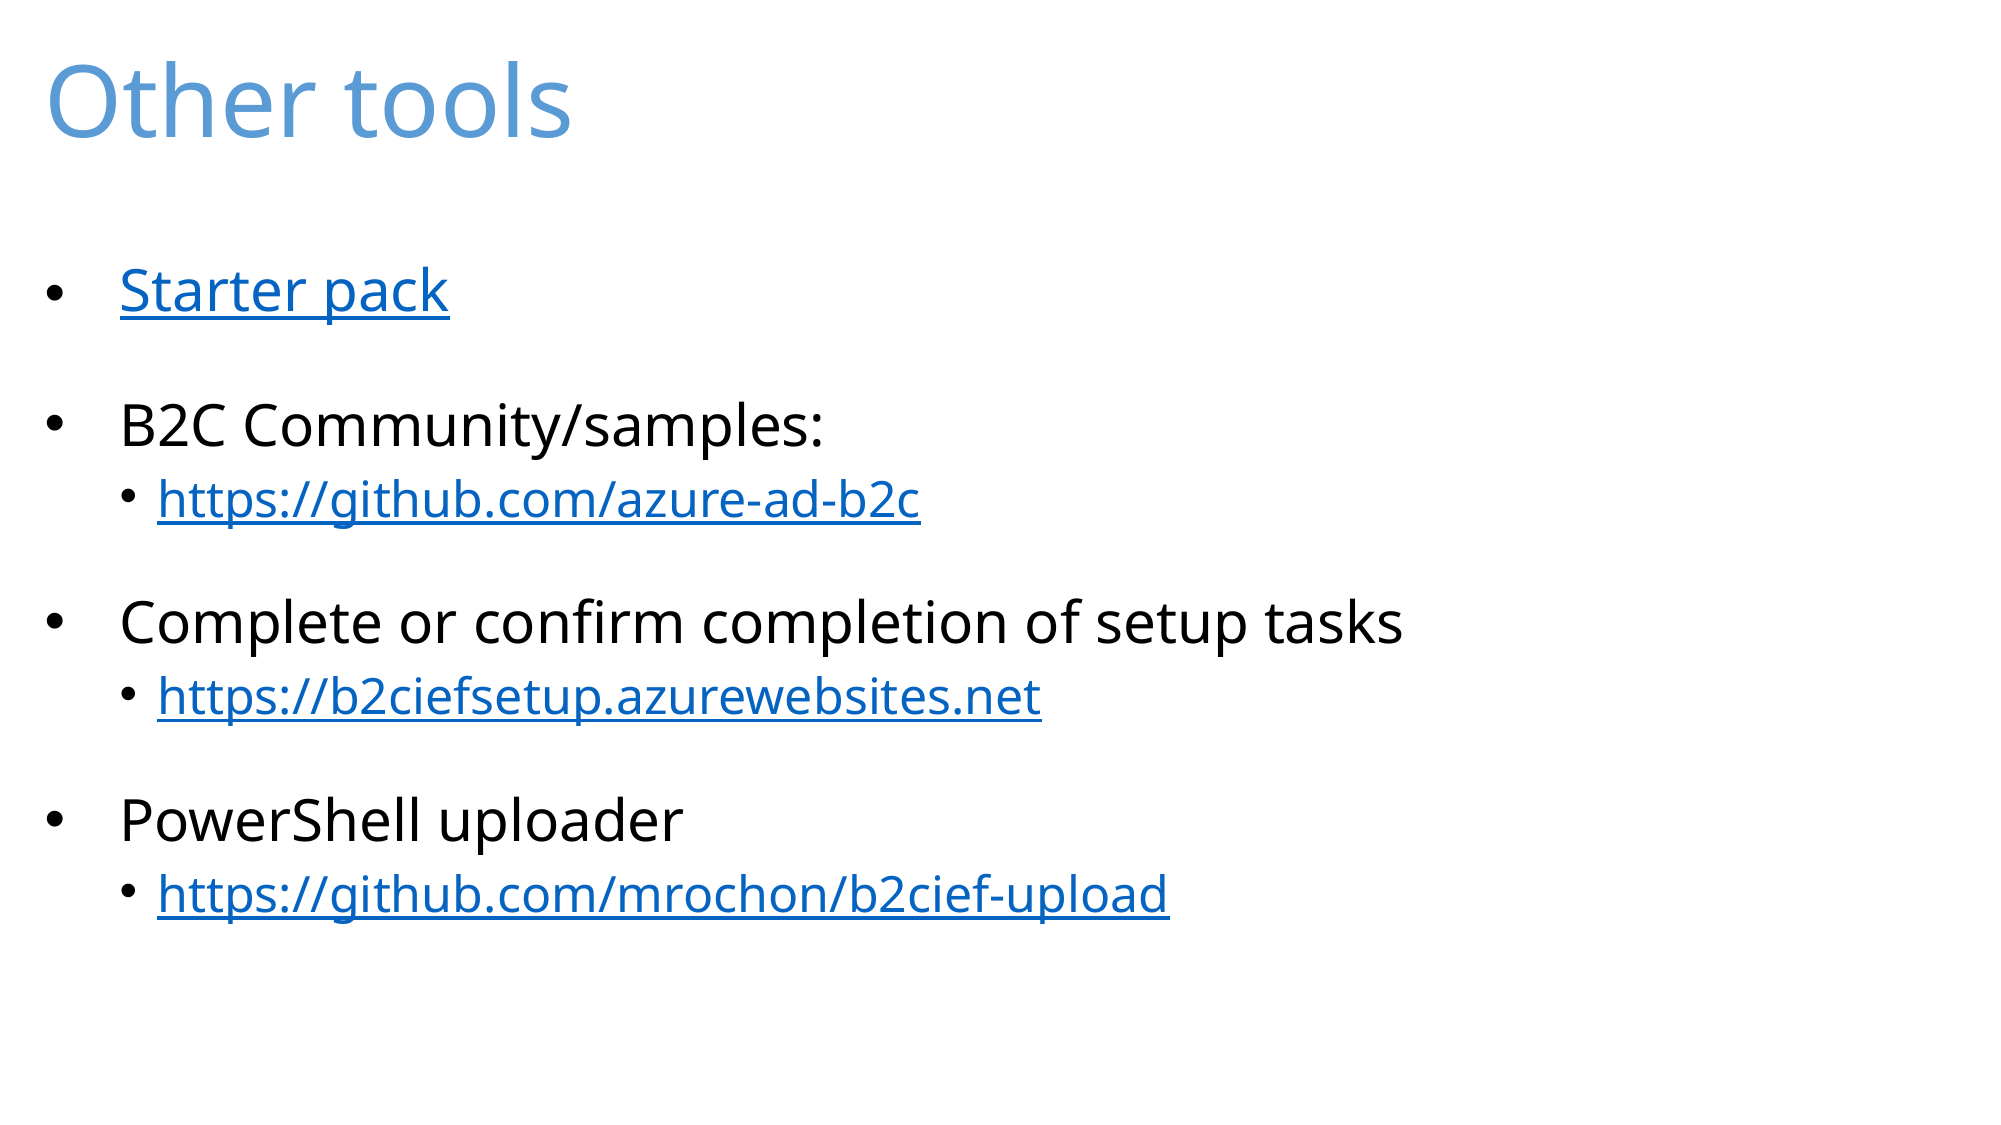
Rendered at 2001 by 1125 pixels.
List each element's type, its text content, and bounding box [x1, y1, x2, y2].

list Starter pack B2C Community/samples: https://github.com/azure-ad-b2c Complete or confirm completion of setup tasks https://b2ciefsetup.azurewebsites.net PowerShell uploader https://github.com/mrochon/b2cief-upload [29, 205, 1979, 1101]
title Other tools [29, 29, 1979, 181]
